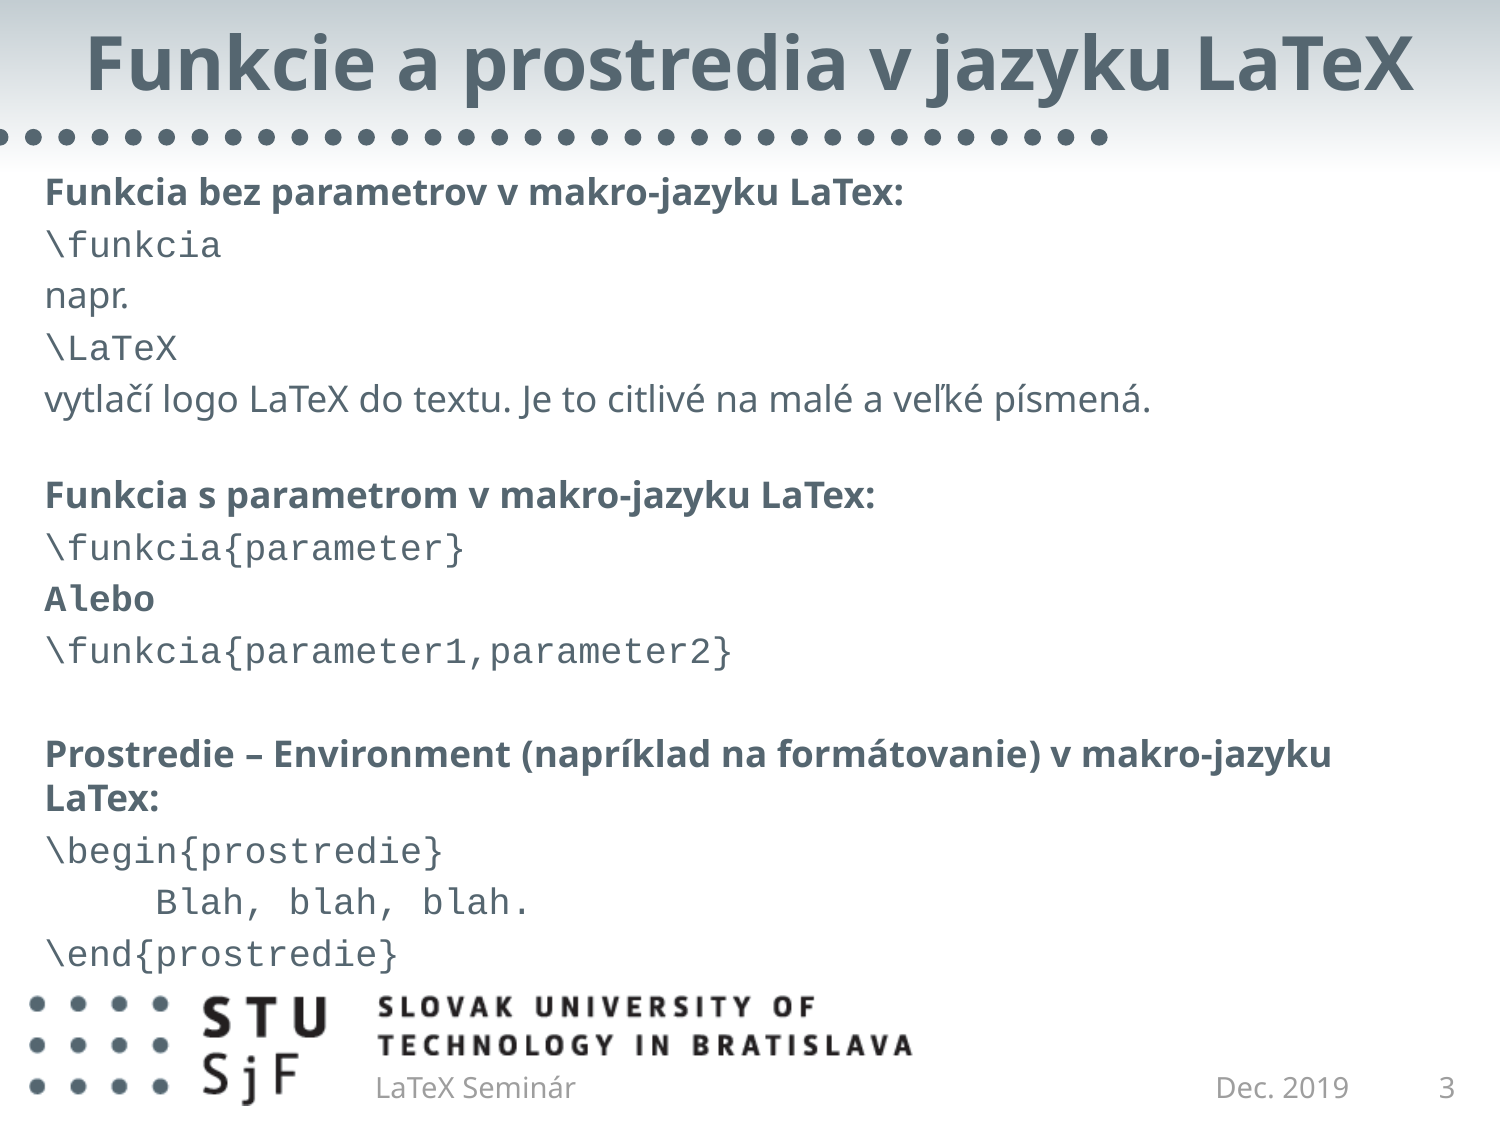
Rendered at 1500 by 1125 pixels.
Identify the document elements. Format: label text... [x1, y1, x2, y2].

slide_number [1104, 1061, 1365, 1107]
title Funkcie a prostredia v jazyku LaTeX [29, 7, 1471, 114]
picture [29, 994, 916, 1106]
list Funkcia bez parametrov v makro-jazyku LaTex: \funkcia napr. \LaTeX vytlačí logo LaTeX do textu. Je to citlivé na malé a veľké písmená. Funkcia s parametrom v makro-jazyku LaTex: \funkcia{parameter} Alebo \funkcia{parameter1,parameter2} Prostredie – Environment (napríklad na formátovanie) v makro-jazyku LaTex: \begin{prostredie} Blah, blah, blah. \end{prostredie} [29, 160, 1471, 988]
footer LaTeX Seminár [359, 1061, 1070, 1107]
slide_number 3 [1375, 1061, 1471, 1107]
